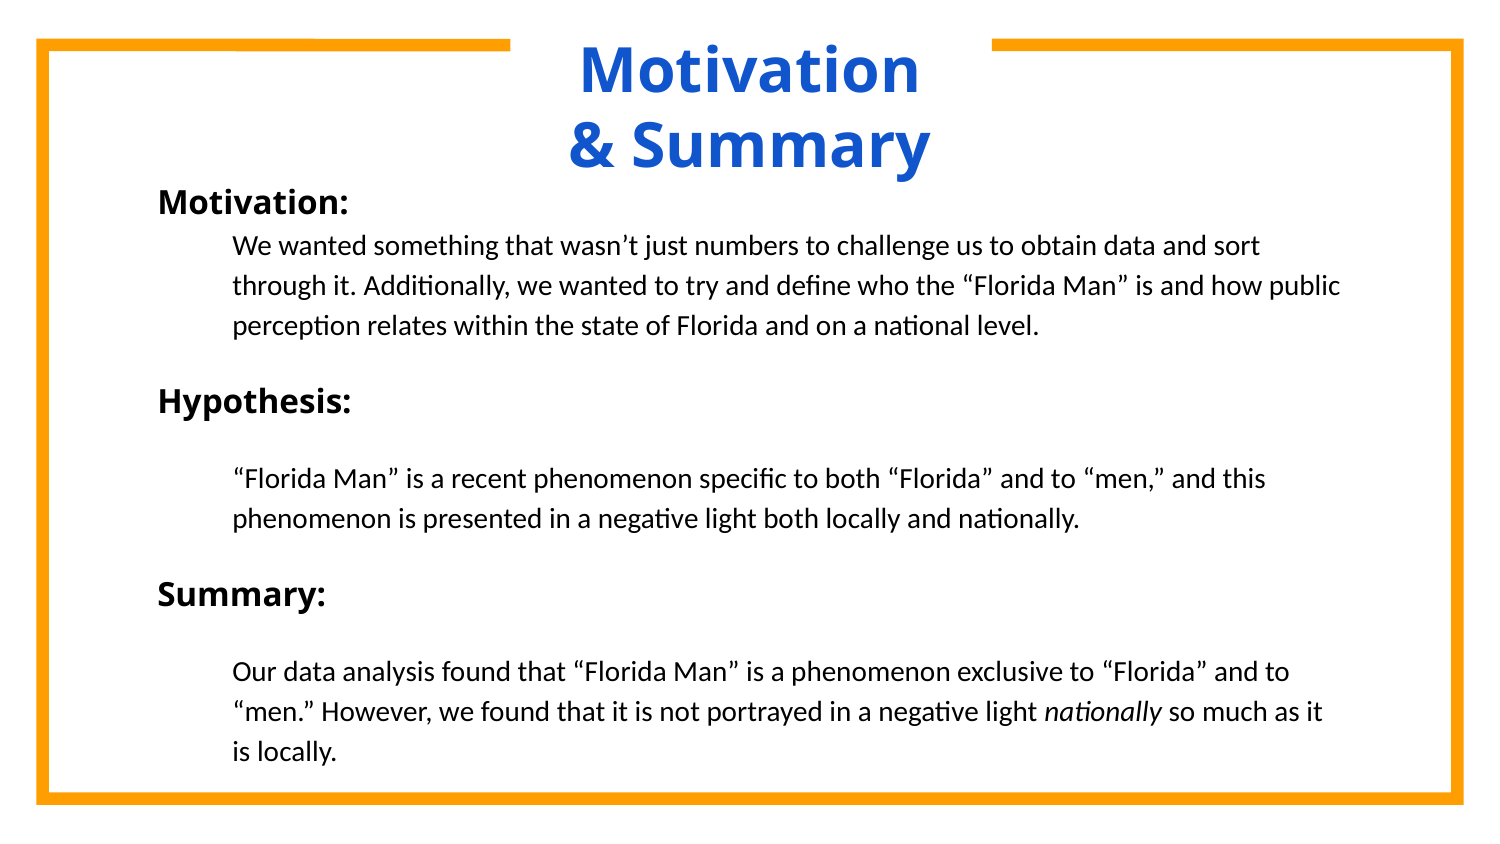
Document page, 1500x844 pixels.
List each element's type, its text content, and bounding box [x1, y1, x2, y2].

title Motivation & Summary [531, 15, 969, 136]
text_box Motivation: We wanted something that wasn’t just numbers to challenge us to obtain data and sort through it. Additionally, we wanted to try and define who the “Florida Man” is and how public perception relates within the state of Florida and on a national level. Hypothesis: “Florida Man” is a recent phenomenon specific to both “Florida” and to “men,” and this phenomenon is presented in a negative light both locally and nationally. Summary: Our data analysis found that “Florida Man” is a phenomenon exclusive to “Florida” and to “men.” However, we found that it is not portrayed in a negative light nationally so much as it is locally. [142, 160, 1358, 769]
